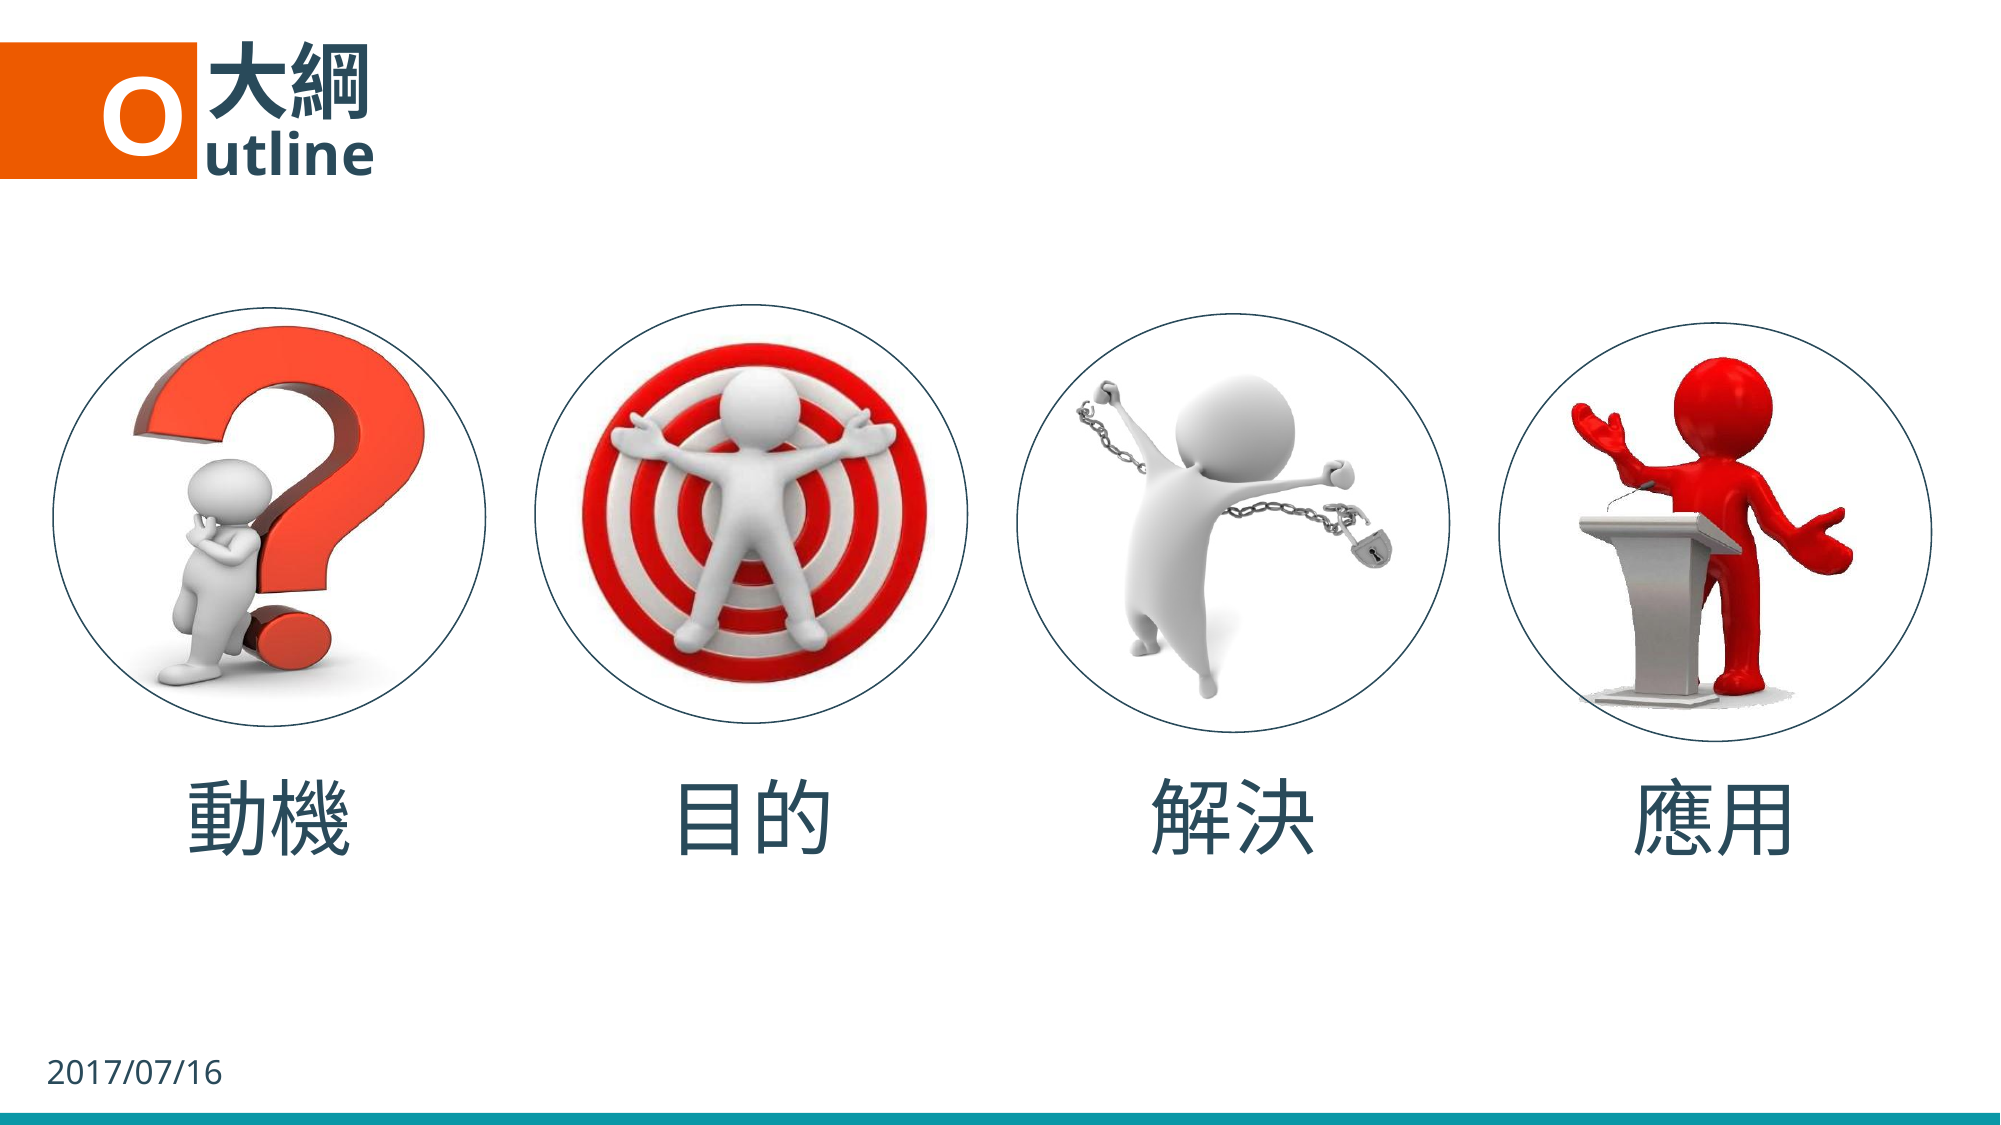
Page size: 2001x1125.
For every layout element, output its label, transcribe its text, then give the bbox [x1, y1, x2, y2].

text_box [0, 1112, 2000, 1125]
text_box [1498, 322, 1932, 875]
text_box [52, 307, 486, 876]
text_box O [84, 35, 186, 186]
text_box [0, 42, 84, 179]
text_box 大綱 utline [185, 38, 394, 195]
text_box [534, 304, 968, 876]
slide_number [31, 1043, 275, 1104]
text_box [1016, 313, 1450, 874]
